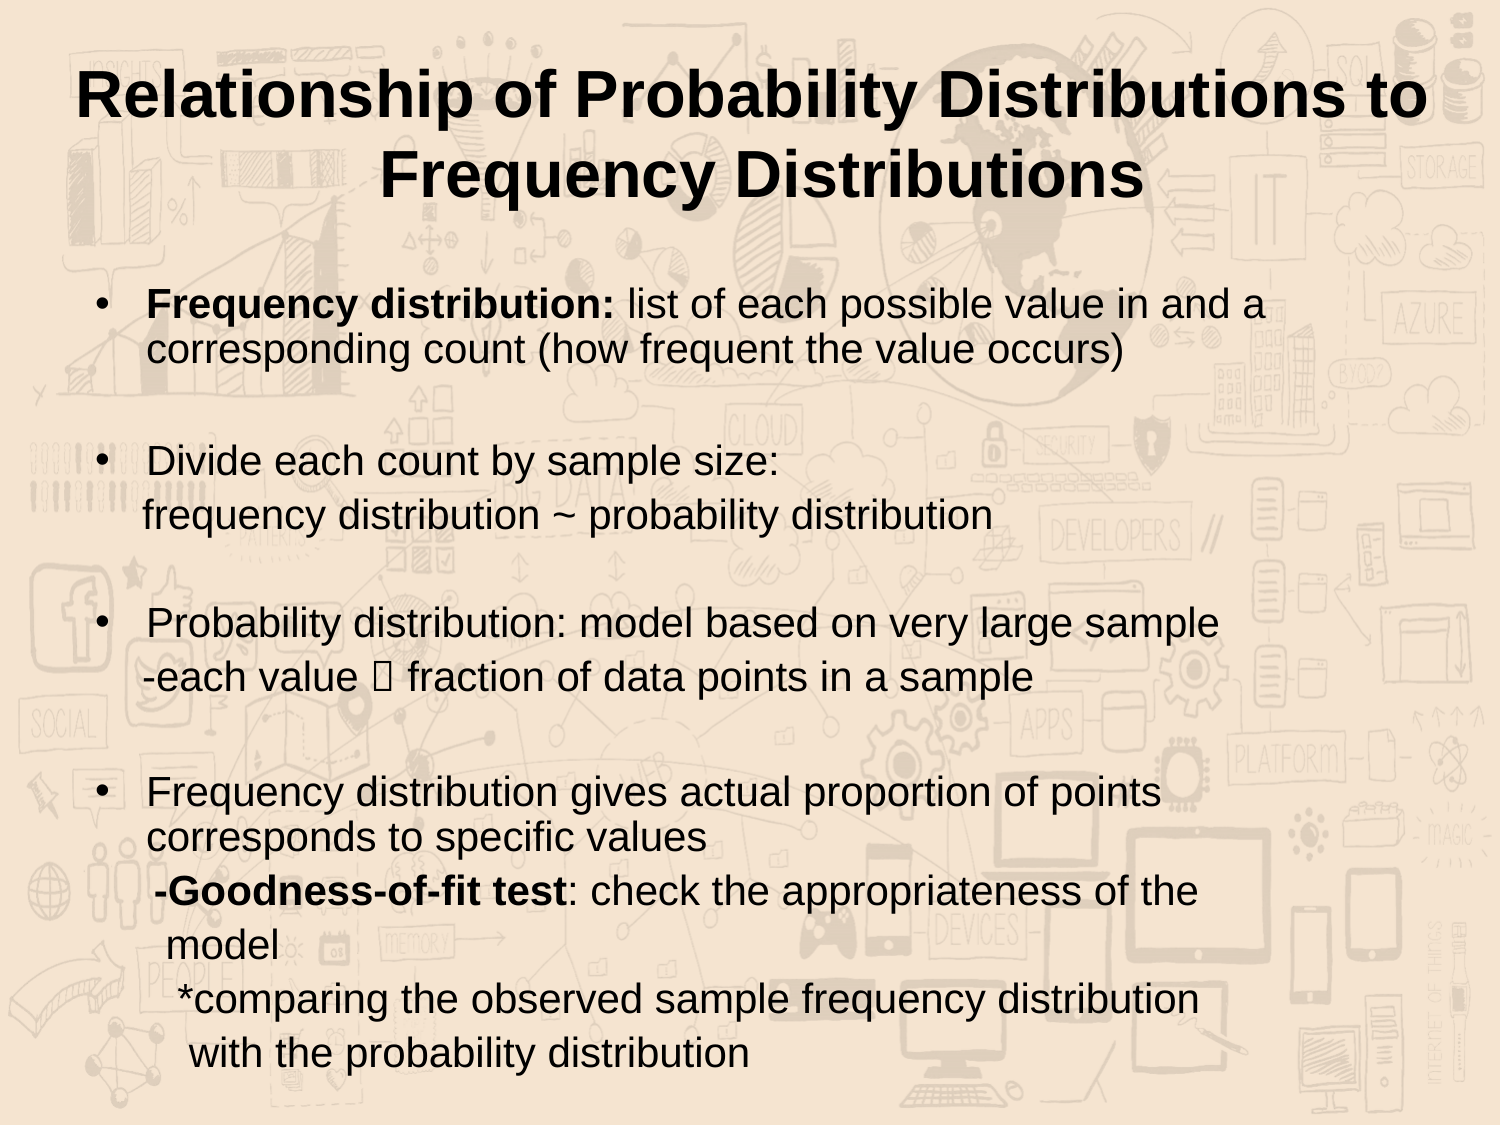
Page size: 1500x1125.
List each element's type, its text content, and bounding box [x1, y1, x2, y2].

picture [0, 0, 1500, 1125]
title Relationship of Probability Distributions to Frequency Distributions [24, 86, 1500, 176]
subtitle Frequency distribution: list of each possible value in and a corresponding count (how frequent the value occurs) Divide each count by sample size: frequency distribution ~ probability distribution Probability distribution: model based on very large sample -each value  fraction of data points in a sample Frequency distribution gives actual proportion of points corresponds to specific values -Goodness-of-fit test: check the appropriateness of the model *comparing the observed sample frequency distribution with the probability distribution [86, 274, 1377, 1101]
